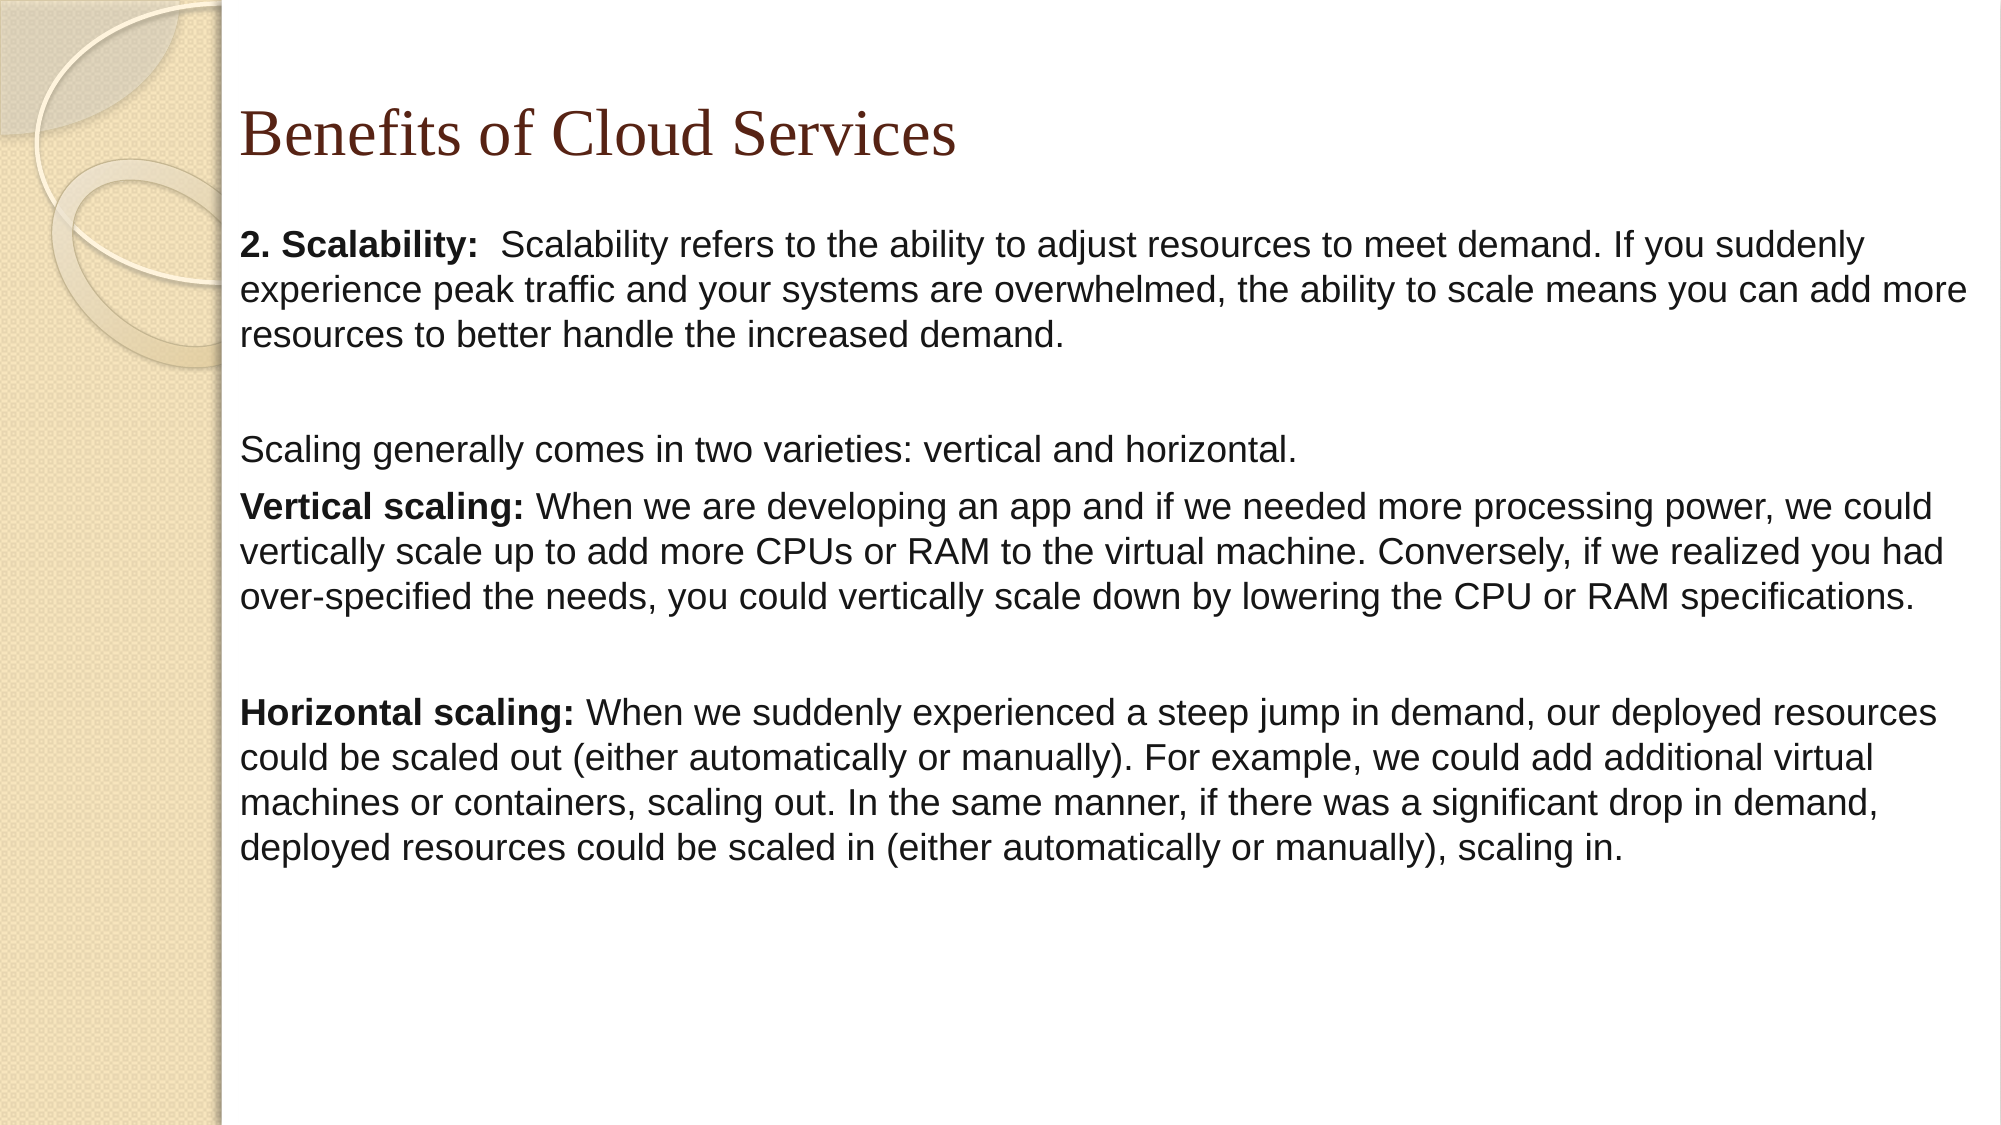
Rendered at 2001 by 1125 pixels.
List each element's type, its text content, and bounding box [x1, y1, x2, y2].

list 2. Scalability: Scalability refers to the ability to adjust resources to meet demand. If you suddenly experience peak traffic and your systems are overwhelmed, the ability to scale means you can add more resources to better handle the increased demand. Scaling generally comes in two varieties: vertical and horizontal. Vertical scaling: When we are developing an app and if we needed more processing power, we could vertically scale up to add more CPUs or RAM to the virtual machine. Conversely, if we realized you had over-specified the needs, you could vertically scale down by lowering the CPU or RAM specifications. Horizontal scaling: When we suddenly experienced a steep jump in demand, our deployed resources could be scaled out (either automatically or manually). For example, we could add additional virtual machines or containers, scaling out. In the same manner, if there was a significant drop in demand, deployed resources could be scaled in (either automatically or manually), scaling in. [225, 212, 1988, 1113]
title Benefits of Cloud Services [225, 45, 1716, 212]
